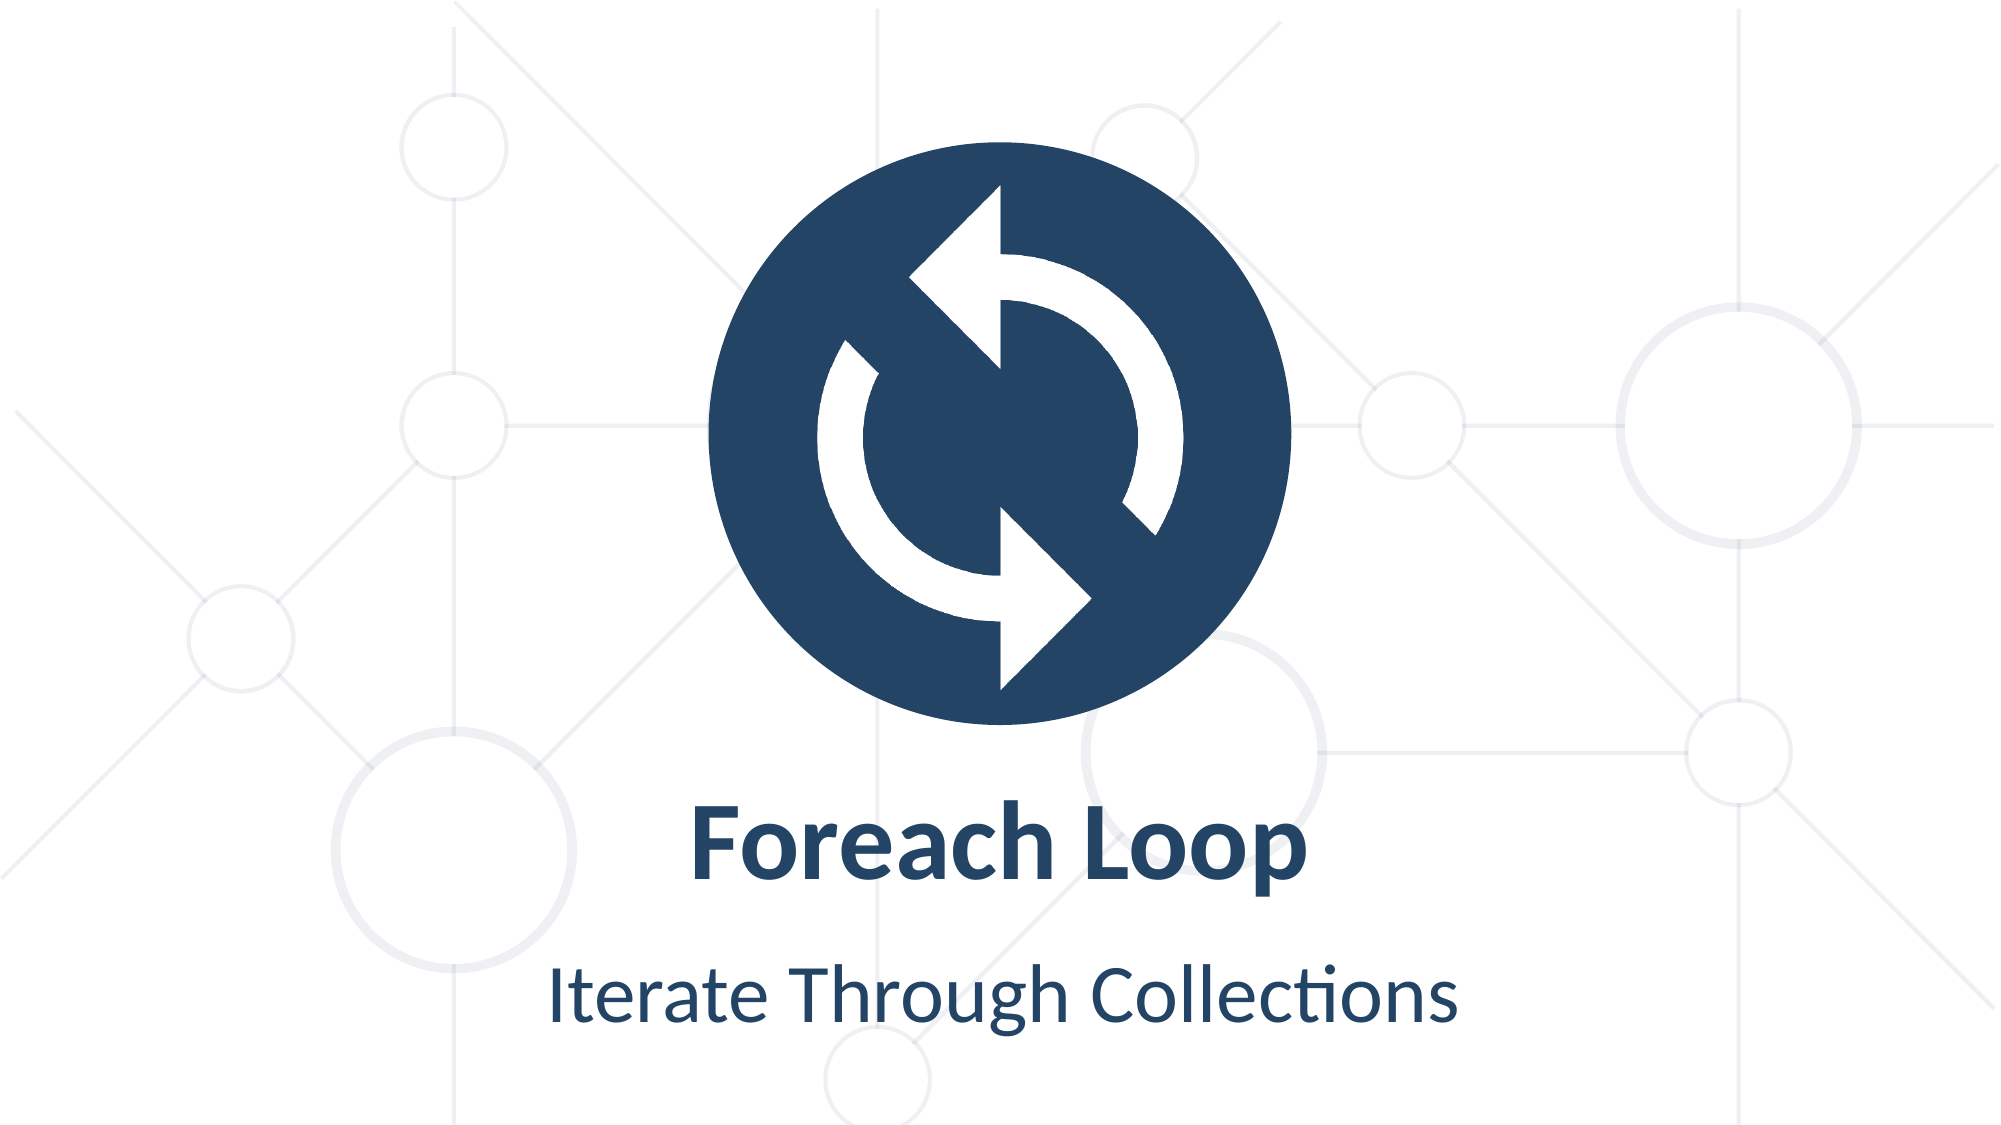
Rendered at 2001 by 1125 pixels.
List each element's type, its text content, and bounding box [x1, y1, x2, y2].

picture [724, 162, 1276, 713]
subtitle Iterate Through Collections [104, 924, 1903, 1051]
title Foreach Loop [100, 771, 1900, 898]
